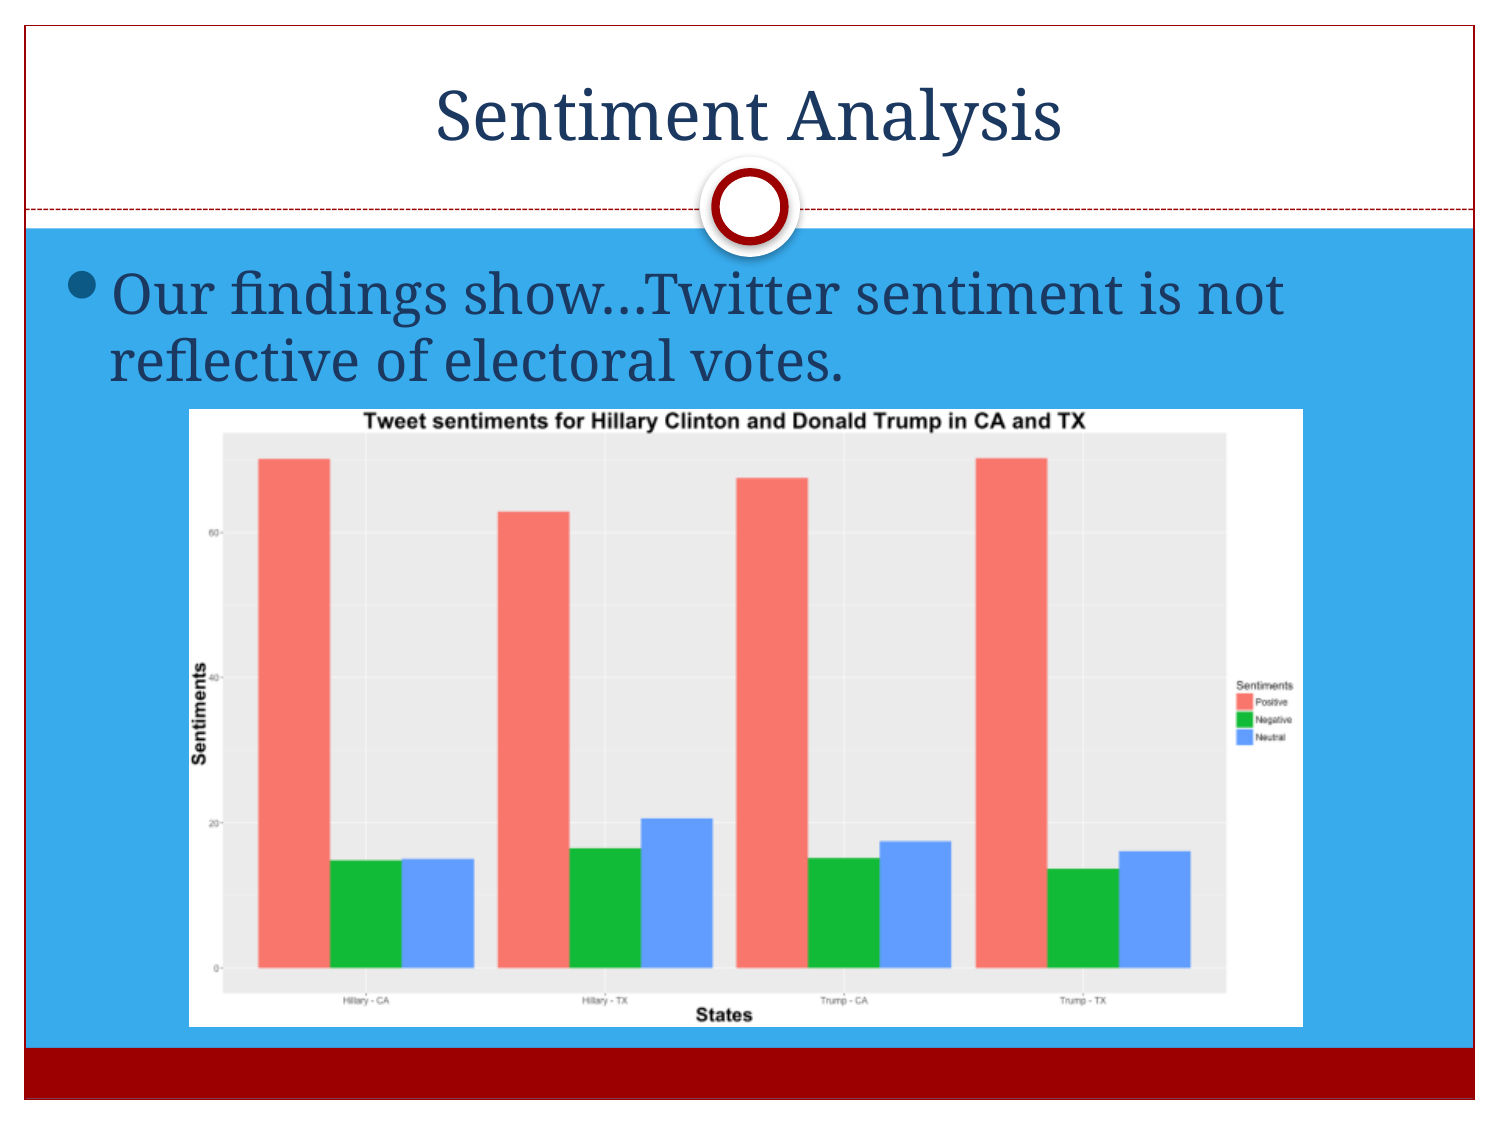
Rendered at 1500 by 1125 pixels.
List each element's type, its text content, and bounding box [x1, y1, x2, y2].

title Sentiment Analysis [49, 37, 1450, 162]
picture [189, 409, 1303, 1028]
list Our findings show…Twitter sentiment is not reflective of electoral votes. [49, 250, 1445, 1001]
